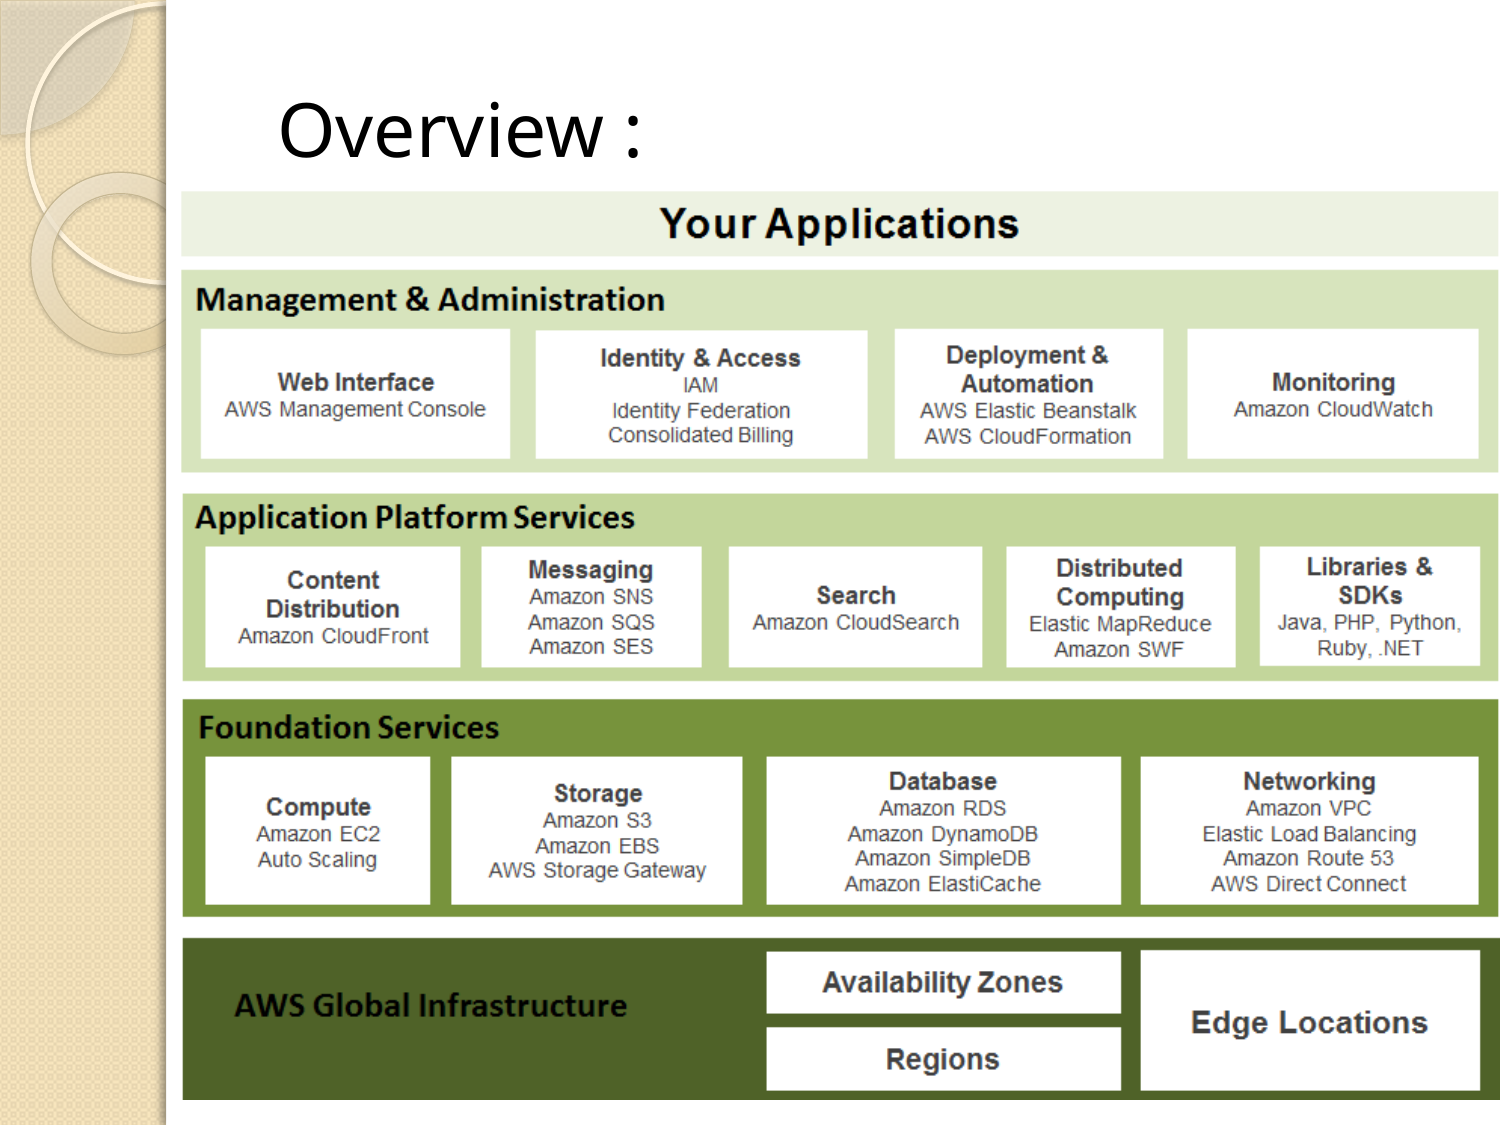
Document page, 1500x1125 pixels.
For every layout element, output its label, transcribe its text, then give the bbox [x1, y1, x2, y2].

picture [174, 187, 1500, 1101]
text_box Overview : [262, 74, 1263, 180]
